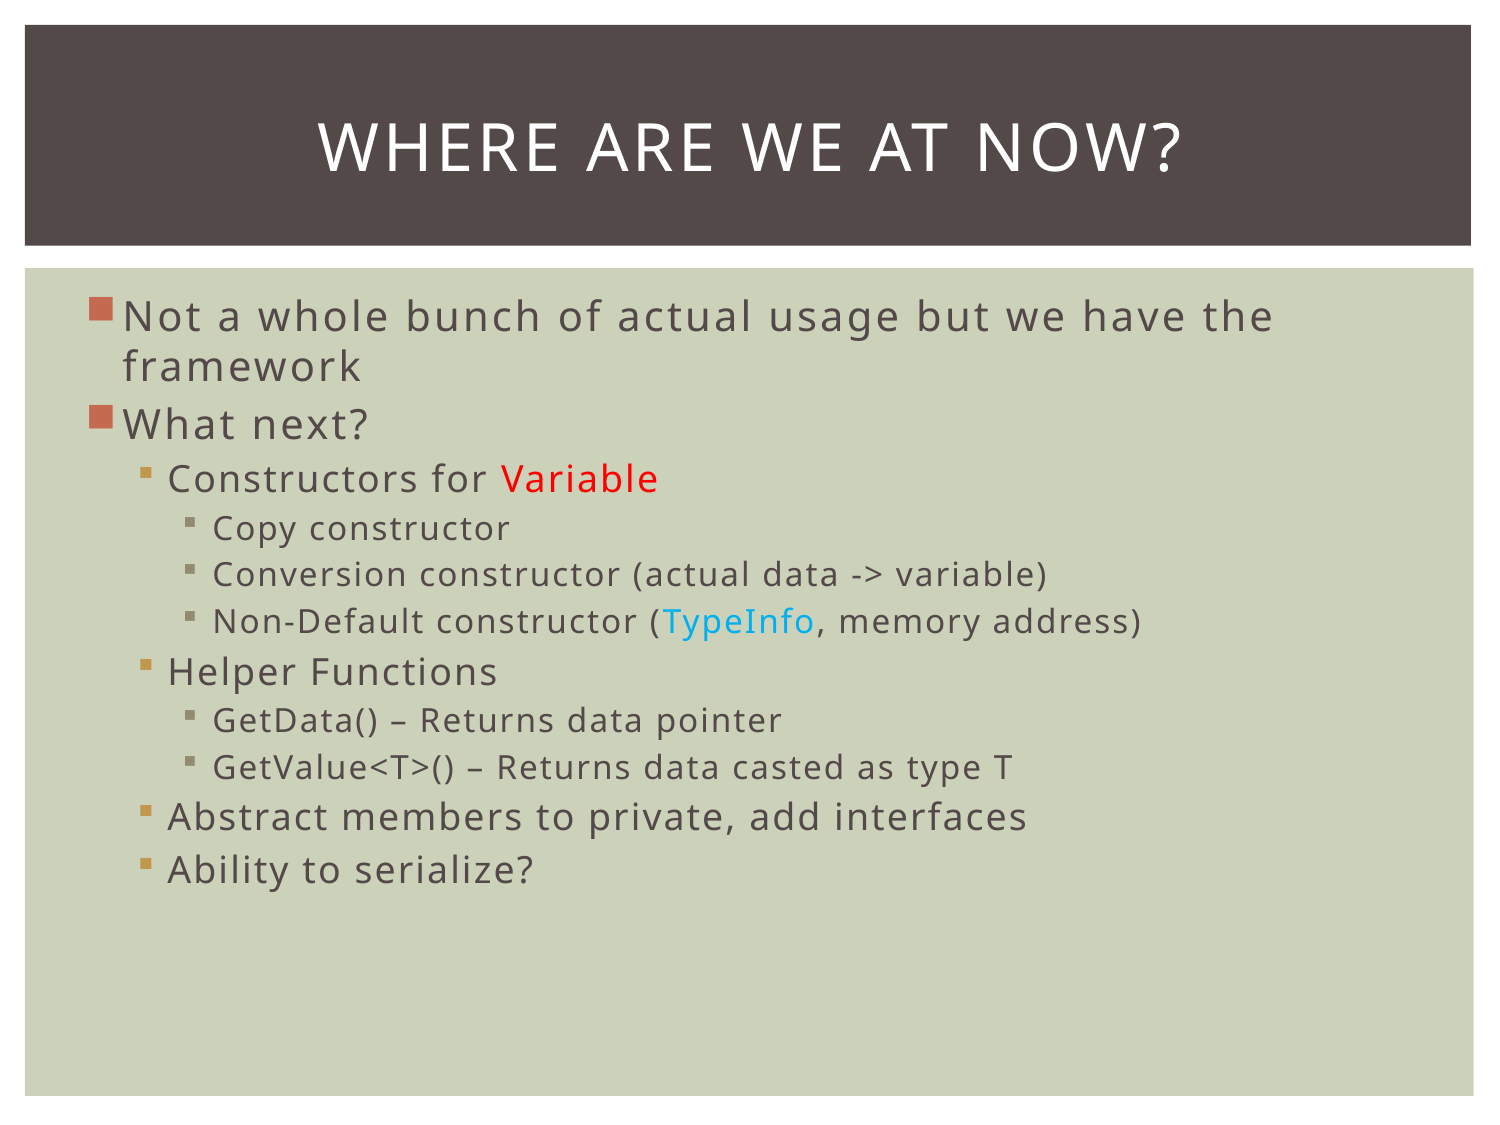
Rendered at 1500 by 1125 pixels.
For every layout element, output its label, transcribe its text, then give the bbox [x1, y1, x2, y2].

list Not a whole bunch of actual usage but we have the framework What next? Constructors for Variable Copy constructor Conversion constructor (actual data -> variable) Non-Default constructor (TypeInfo, memory address) Helper Functions GetData() – Returns data pointer GetValue<T>() – Returns data casted as type T Abstract members to private, add interfaces Ability to serialize? [62, 281, 1442, 1005]
title Where are we at now? [62, 58, 1438, 232]
